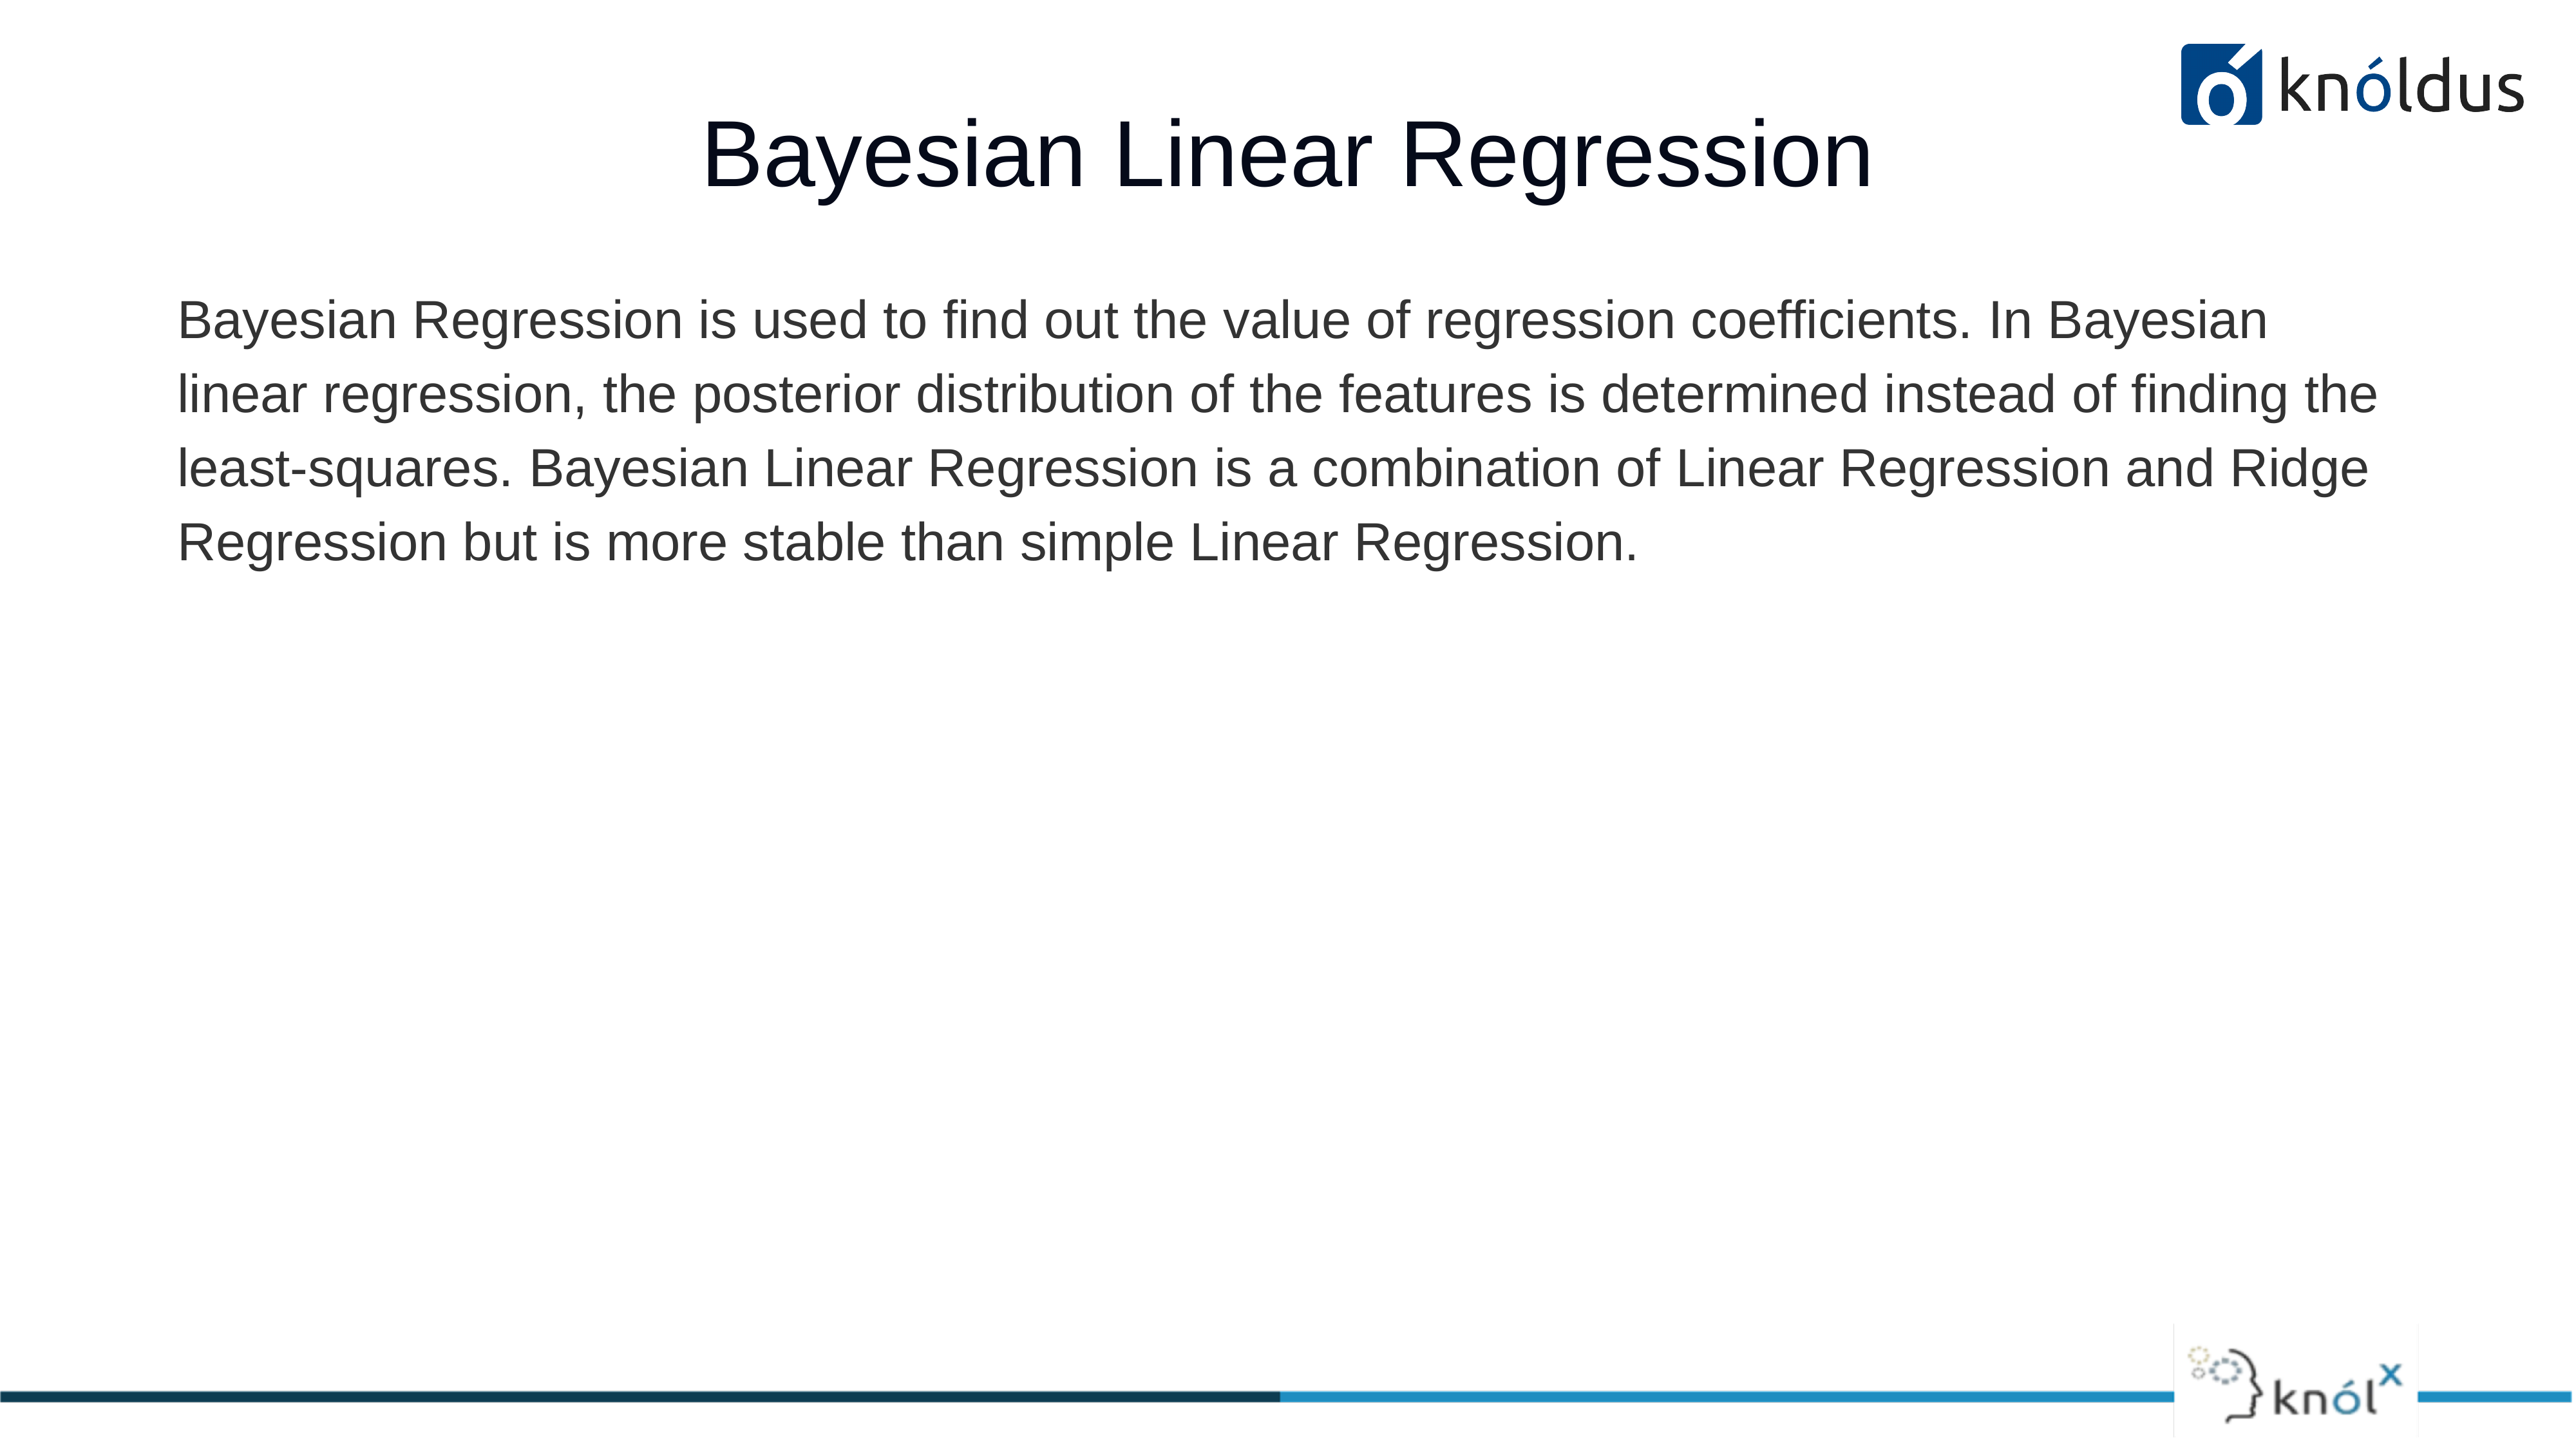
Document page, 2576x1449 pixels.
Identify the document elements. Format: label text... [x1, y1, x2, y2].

title Bayesian Linear Regression [177, 70, 2399, 193]
picture [2181, 44, 2524, 125]
picture [0, 1323, 2572, 1437]
list Bayesian Regression is used to find out the value of regression coefficients. In Bayesian linear regression, the posterior distribution of the features is determined instead of finding the least-squares. Bayesian Linear Regression is a combination of Linear Regression and Ridge Regression but is more stable than simple Linear Regression. [177, 196, 2399, 1248]
